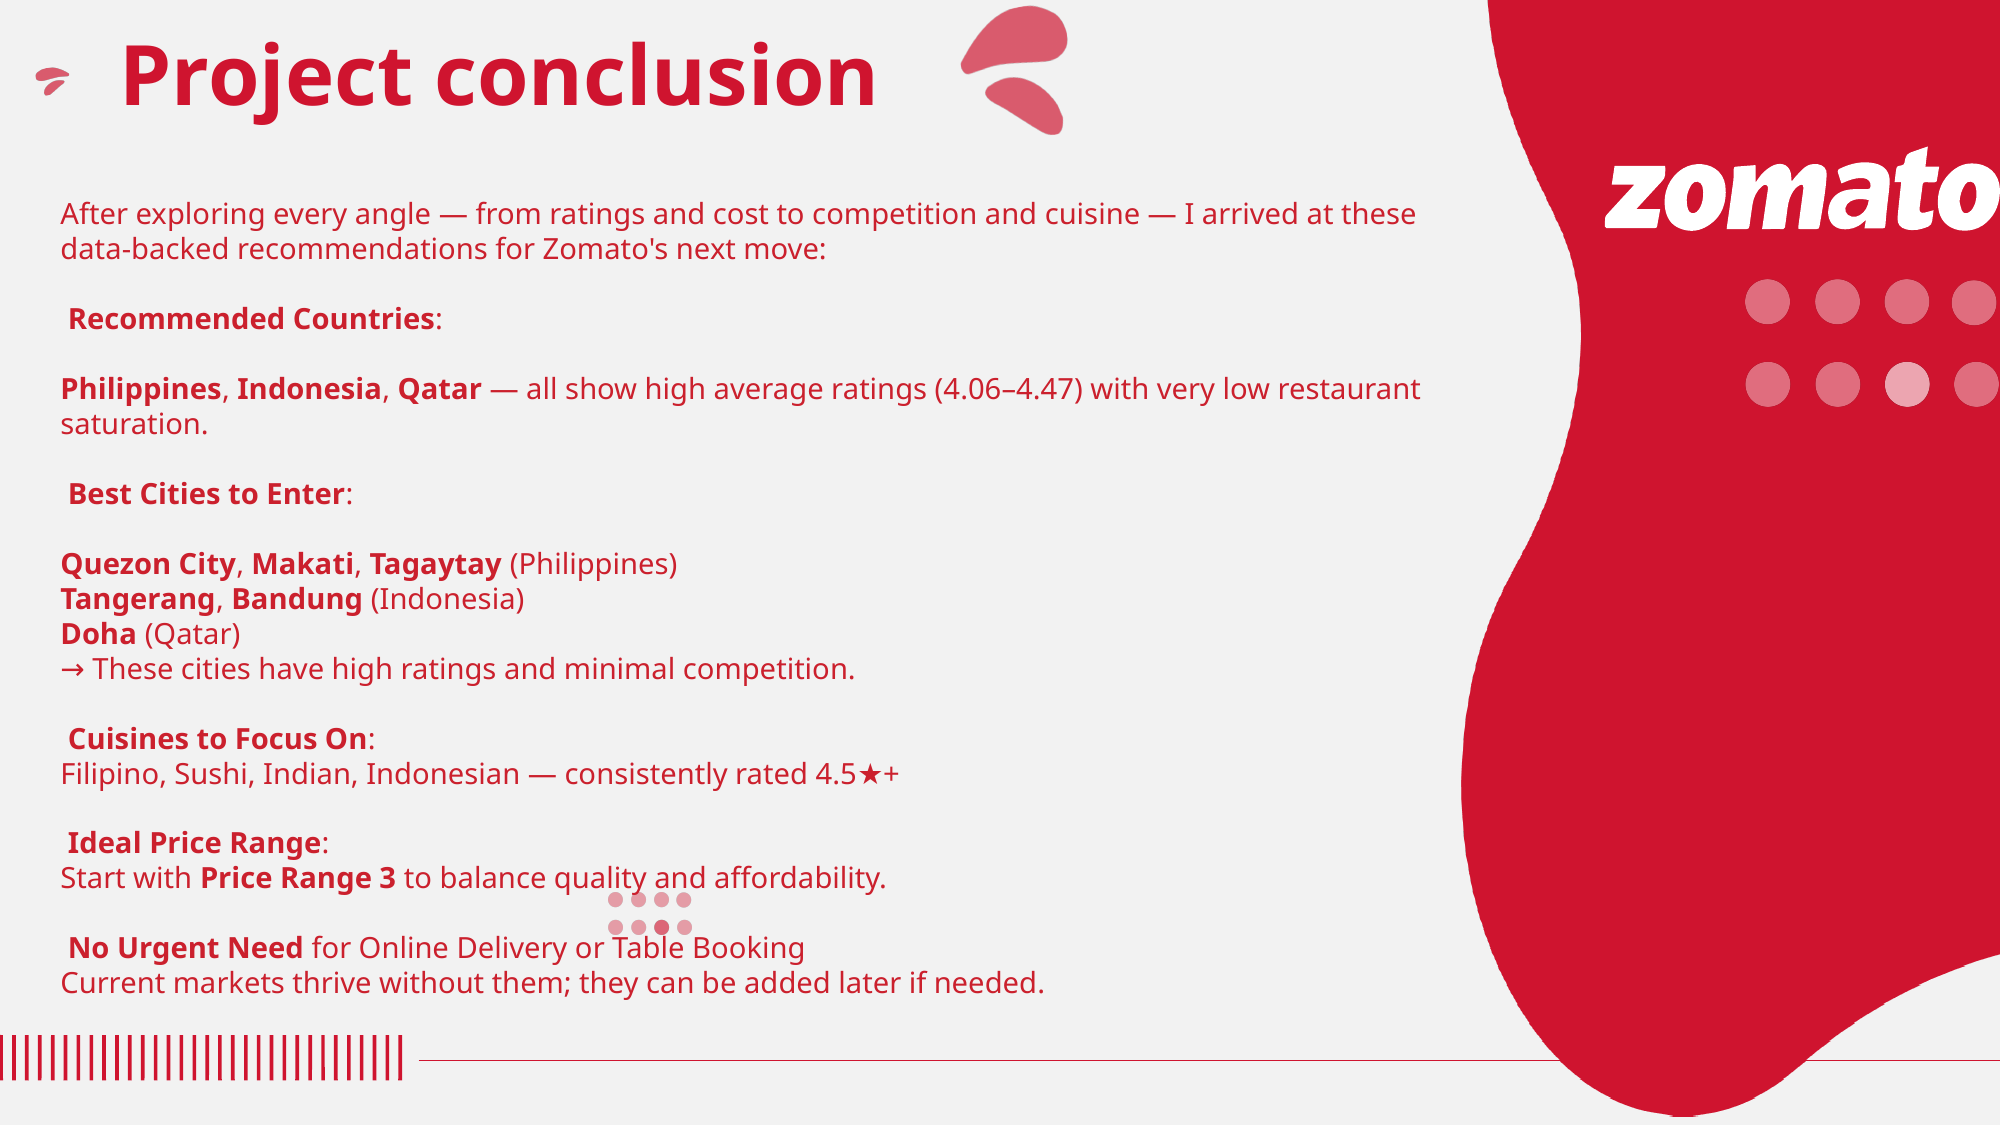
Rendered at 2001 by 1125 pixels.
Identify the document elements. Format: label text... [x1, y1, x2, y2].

title Project conclusion [83, 26, 1195, 188]
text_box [1604, 146, 2000, 232]
picture [953, 0, 1074, 140]
picture [608, 892, 692, 935]
picture [1461, 0, 2000, 1118]
picture [35, 65, 72, 96]
text_box After exploring every angle — from ratings and cost to competition and cuisine — I arrived at these data-backed recommendations for Zomato's next move: Recommended Countries: Philippines, Indonesia, Qatar — all show high average ratings (4.06–4.47) with very low restaurant saturation. Best Cities to Enter: Quezon City, Makati, Tagaytay (Philippines) Tangerang, Bandung (Indonesia) Doha (Qatar) → These cities have high ratings and minimal competition. Cuisines to Focus On: Filipino, Sushi, Indian, Indonesian — consistently rated 4.5★+ Ideal Price Range: Start with Price Range 3 to balance quality and affordability. No Urgent Need for Online Delivery or Table Booking Current markets thrive without them; they can be added later if needed. [45, 188, 1456, 1077]
